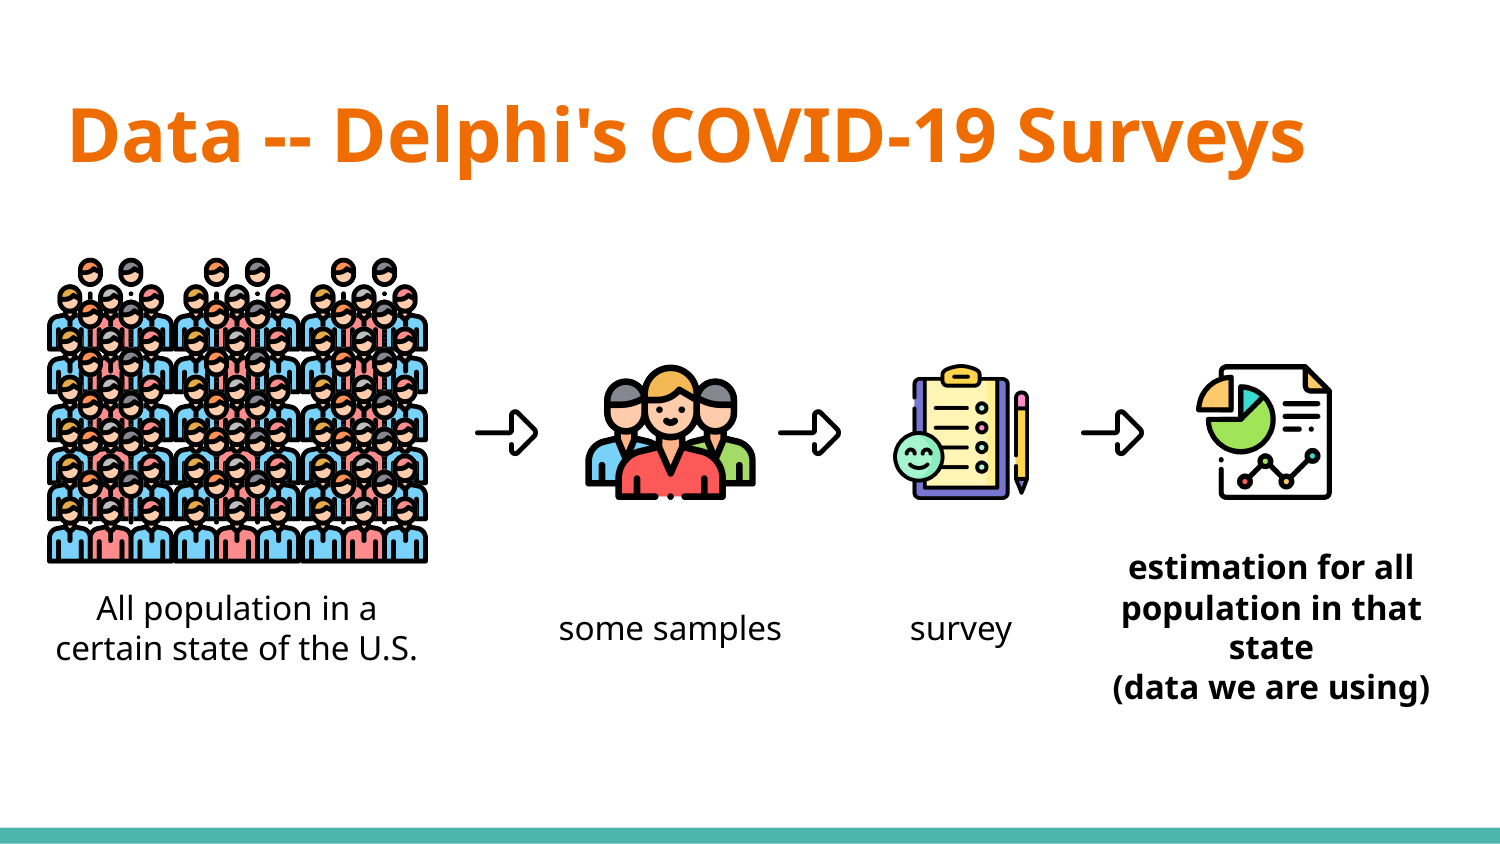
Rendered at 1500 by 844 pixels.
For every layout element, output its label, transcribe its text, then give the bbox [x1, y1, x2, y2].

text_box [46, 240, 428, 581]
title Data -- Delphi's COVID-19 Surveys [51, 72, 1449, 189]
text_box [475, 364, 816, 664]
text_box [817, 364, 1051, 664]
text_box All population in a certain state of the U.S. [38, 572, 437, 682]
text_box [1081, 364, 1462, 724]
